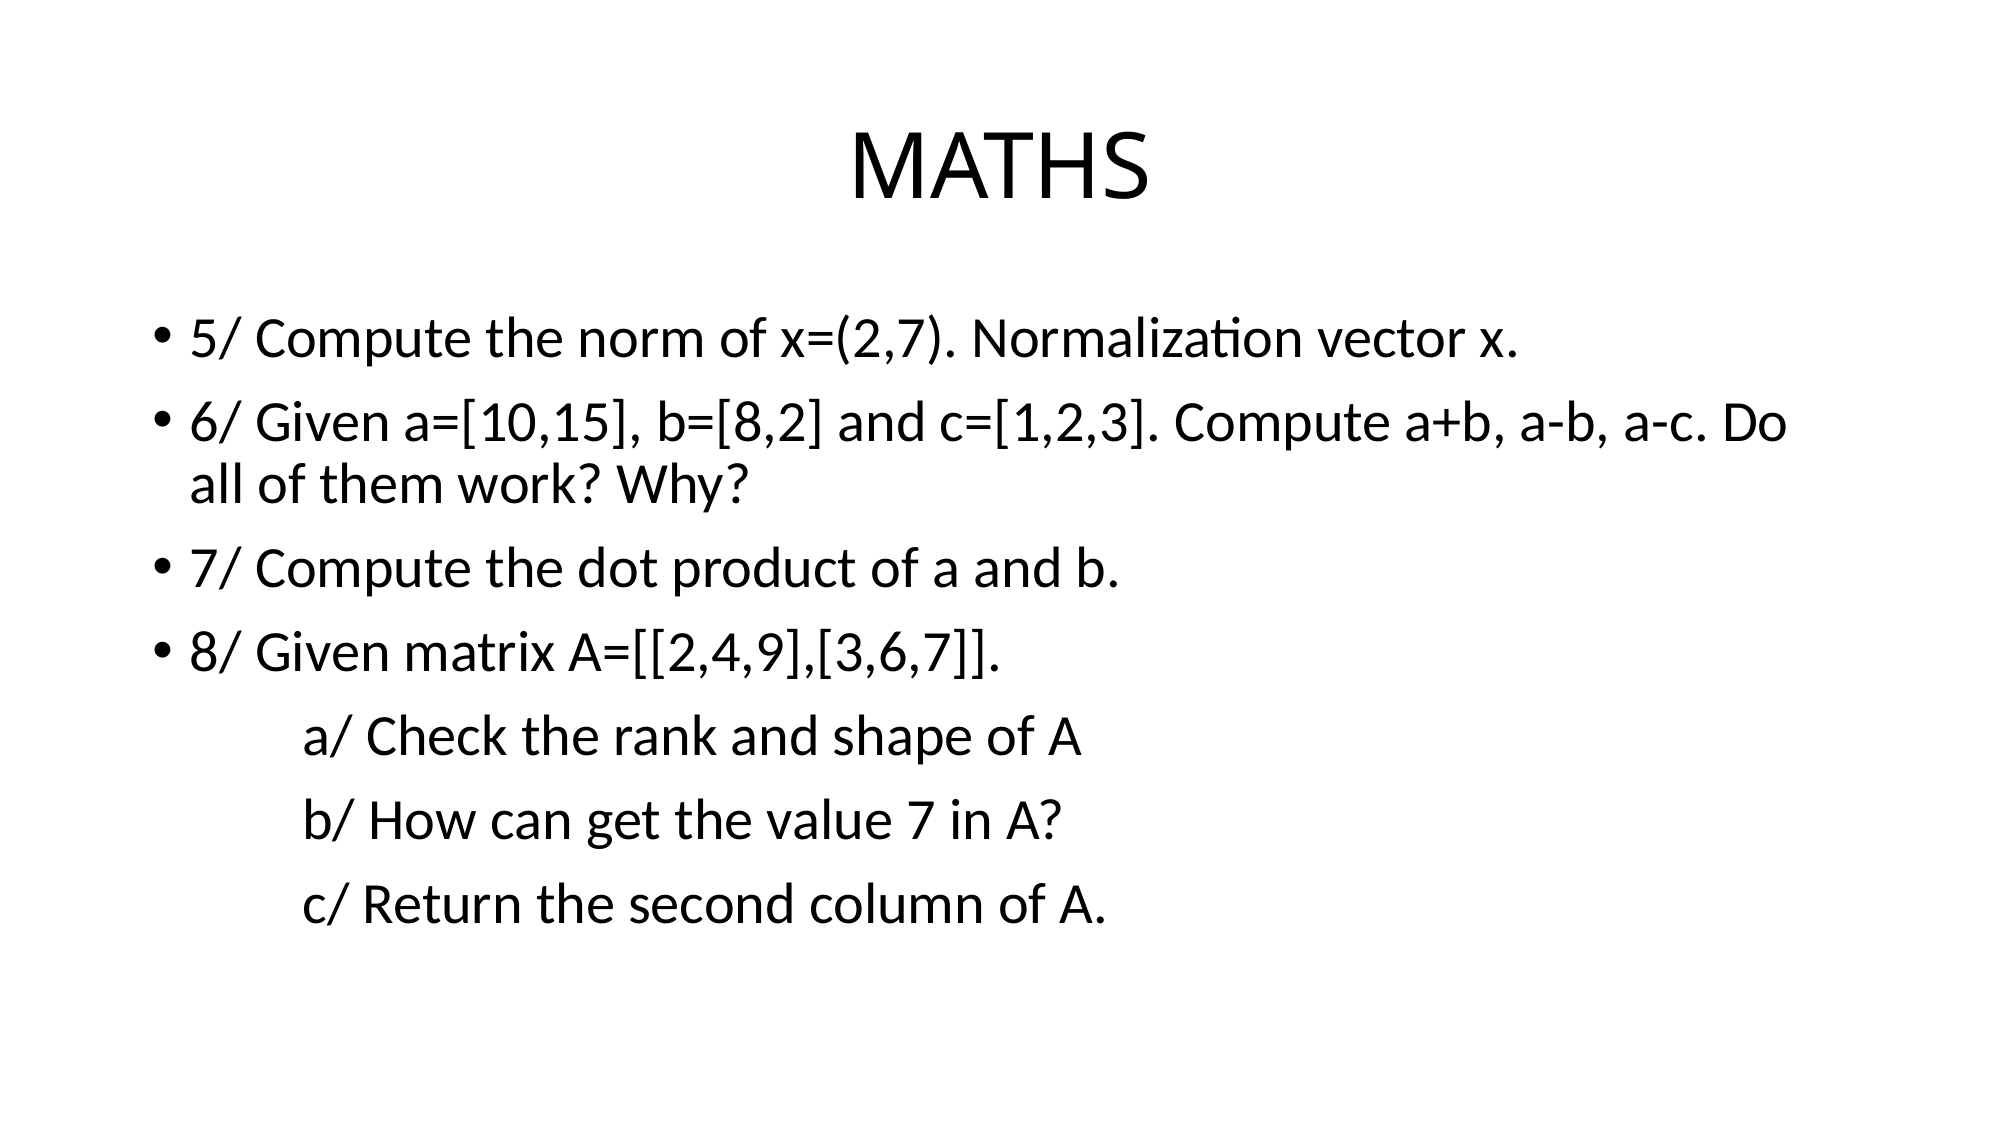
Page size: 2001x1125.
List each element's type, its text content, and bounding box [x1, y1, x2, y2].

list 5/ Compute the norm of x=(2,7). Normalization vector x. 6/ Given a=[10,15], b=[8,2] and c=[1,2,3]. Compute a+b, a-b, a-c. Do all of them work? Why? 7/ Compute the dot product of a and b. 8/ Given matrix A=[[2,4,9],[3,6,7]]. a/ Check the rank and shape of A b/ How can get the value 7 in A? c/ Return the second column of A. [137, 299, 1863, 1014]
title MATHS [137, 59, 1863, 278]
